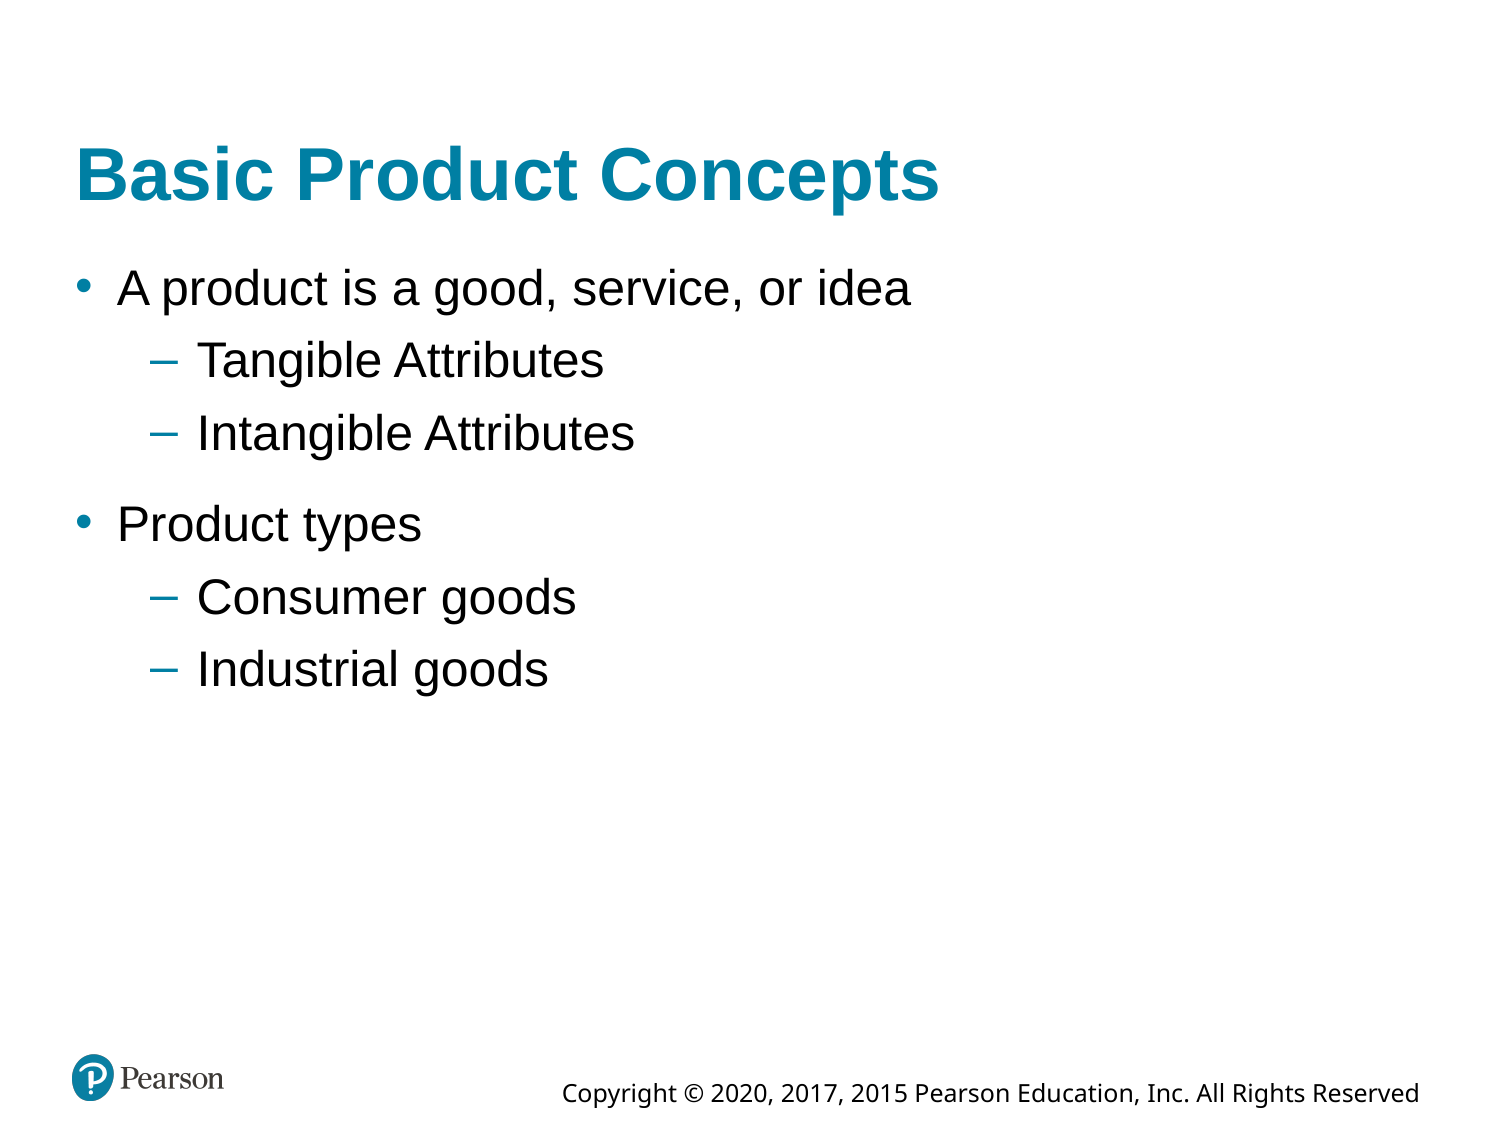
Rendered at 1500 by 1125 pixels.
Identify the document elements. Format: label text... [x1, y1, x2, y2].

list A product is a good, service, or idea Tangible Attributes Intangible Attributes Product types Consumer goods Industrial goods [75, 255, 1425, 983]
picture [98, 1054, 224, 1101]
picture [72, 1054, 88, 1070]
picture [72, 1087, 83, 1101]
picture [80, 1063, 106, 1088]
title Basic Product Concepts [75, 35, 1425, 216]
